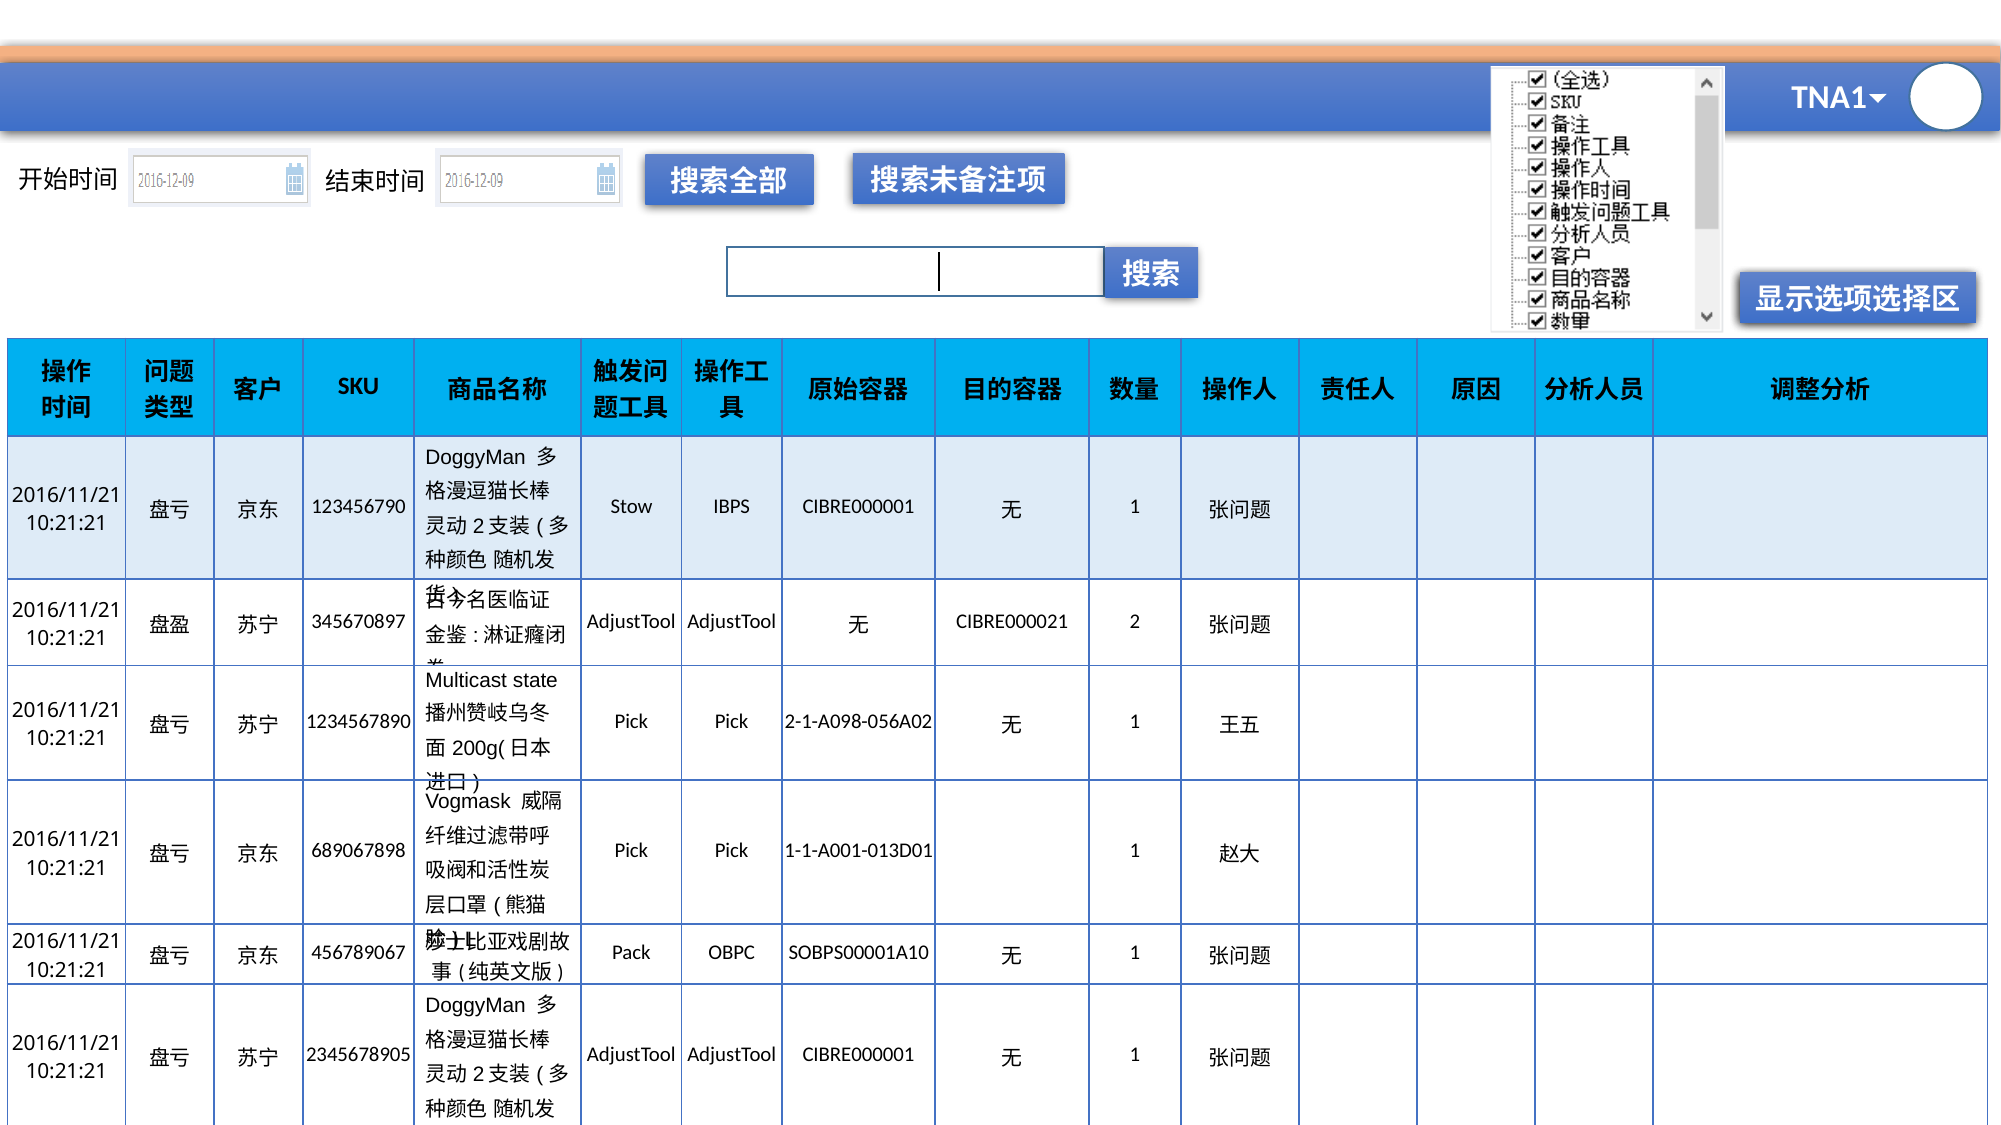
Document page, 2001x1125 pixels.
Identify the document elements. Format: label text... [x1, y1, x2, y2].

table_cell 1-1-A001-013D01 [783, 781, 934, 923]
table_cell 张问题 [1182, 985, 1298, 1125]
table_cell [1418, 925, 1534, 983]
table_cell OBPC [682, 925, 781, 983]
table_cell 无 [936, 925, 1088, 983]
table_cell 张问题 [1182, 437, 1298, 578]
table_cell 莎士比亚戏剧故事(纯英文版) [415, 925, 580, 983]
table_header 原因 [1418, 339, 1534, 435]
table_cell 2016/11/21 10:21:21 [8, 781, 125, 923]
table_header 触发问题工具 [582, 339, 681, 435]
table_cell 2016/11/21 10:21:21 [8, 666, 125, 779]
table_cell 盘亏 [126, 985, 213, 1125]
table_cell [1536, 580, 1652, 665]
table_header 客户 [215, 339, 302, 435]
table_cell 345670897 [304, 580, 413, 665]
table_cell [1300, 580, 1416, 665]
table_cell 无 [936, 985, 1088, 1125]
table_cell 盘盈 [126, 580, 213, 665]
table_cell Pick [582, 781, 681, 923]
table_cell 古今名医临证金鉴:淋证癃闭卷 [415, 580, 580, 665]
table_cell 2-1-A098-056A02 [783, 666, 934, 779]
table_cell CIBRE000001 [783, 985, 934, 1125]
table_header 原始容器 [783, 339, 934, 435]
table_header 责任人 [1300, 339, 1416, 435]
table_cell DoggyMan 多格漫逗猫长棒灵动2支装(多种颜色 随机发货) [415, 985, 580, 1125]
table_cell [1300, 925, 1416, 983]
table_cell [1654, 666, 1987, 779]
text_box 显示选项选择区 [1740, 272, 1976, 323]
table_cell [1418, 985, 1534, 1125]
text_box 搜索未备注项 [852, 153, 1065, 204]
table_cell 1 [1090, 985, 1180, 1125]
table_cell [1418, 580, 1534, 665]
table_cell [1300, 985, 1416, 1125]
table_cell [1654, 925, 1987, 983]
table_cell 2016/11/21 10:21:21 [8, 580, 125, 665]
table_cell [1536, 437, 1652, 578]
table_cell 张问题 [1182, 580, 1298, 665]
table_cell DoggyMan 多格漫逗猫长棒灵动2支装(多种颜色 随机发货) [415, 437, 580, 578]
table_cell [936, 781, 1088, 923]
table_cell 王五 [1182, 666, 1298, 779]
picture [128, 148, 311, 207]
table_cell SOBPS00001A10 [783, 925, 934, 983]
table_cell [1536, 666, 1652, 779]
table_cell Pick [682, 666, 781, 779]
table_cell 苏宁 [215, 985, 302, 1125]
table_cell 无 [936, 666, 1088, 779]
table_cell 盘亏 [126, 925, 213, 983]
text_box 搜索 [1105, 247, 1199, 298]
table_cell 无 [936, 437, 1088, 578]
table_cell [1418, 781, 1534, 923]
table_cell 456789067 [304, 925, 413, 983]
table_cell [1300, 666, 1416, 779]
table_cell 苏宁 [215, 580, 302, 665]
table_cell 1 [1090, 666, 1180, 779]
table_cell Pack [582, 925, 681, 983]
table_cell 689067898 [304, 781, 413, 923]
table_cell AdjustTool [682, 985, 781, 1125]
table_cell [1418, 666, 1534, 779]
table_cell 张问题 [1182, 925, 1298, 983]
table_cell IBPS [682, 437, 781, 578]
table_cell 2016/11/21 10:21:21 [8, 437, 125, 578]
table_header 分析人员 [1536, 339, 1652, 435]
table_cell Pick [582, 666, 681, 779]
table_header 数量 [1090, 339, 1180, 435]
table_cell CIBRE000001 [783, 437, 934, 578]
text_box 结束时间 [311, 158, 435, 203]
table_cell [1300, 781, 1416, 923]
table_cell [1536, 781, 1652, 923]
table_cell 无 [783, 580, 934, 665]
text_box 搜索全部 [645, 154, 814, 205]
table_cell 盘亏 [126, 781, 213, 923]
table_header 商品名称 [415, 339, 580, 435]
table_header 调整分析 [1654, 339, 1987, 435]
text_box 开始时间 [3, 155, 128, 201]
table_cell 1 [1090, 781, 1180, 923]
table_header 问题 类型 [126, 339, 213, 435]
table_cell 京东 [215, 781, 302, 923]
table_cell [1654, 985, 1987, 1125]
table_cell 京东 [215, 925, 302, 983]
table_cell 盘亏 [126, 666, 213, 779]
table_header 操作人 [1182, 339, 1298, 435]
table_cell 京东 [215, 437, 302, 578]
table_cell Multicast state播州赞岐乌冬面200g(日本进口) [415, 666, 580, 779]
table_cell [1654, 781, 1987, 923]
table_cell Pick [682, 781, 781, 923]
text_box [1490, 66, 1725, 336]
table_header 操作工具 [682, 339, 781, 435]
table_header 操作 时间 [8, 339, 125, 435]
table_cell 赵大 [1182, 781, 1298, 923]
table_cell CIBRE000021 [936, 580, 1088, 665]
table_header SKU [304, 339, 413, 435]
table_cell [1536, 925, 1652, 983]
table_cell AdjustTool [682, 580, 781, 665]
table_cell 123456790 [304, 437, 413, 578]
table_cell 盘亏 [126, 437, 213, 578]
table_cell AdjustTool [582, 985, 681, 1125]
table_cell AdjustTool [582, 580, 681, 665]
table_cell [1654, 580, 1987, 665]
table_header 目的容器 [936, 339, 1088, 435]
table_cell 苏宁 [215, 666, 302, 779]
table_cell 2345678905 [304, 985, 413, 1125]
table_cell Vogmask 威隔 纤维过滤带呼吸阀和活性炭层口罩(熊猫脸) L [415, 781, 580, 923]
table_cell [1300, 437, 1416, 578]
table_cell 1 [1090, 437, 1180, 578]
picture [435, 148, 623, 207]
table_cell [1654, 437, 1987, 578]
table_cell 1 [1090, 925, 1180, 983]
table_cell 2016/11/21 10:21:21 [8, 925, 125, 983]
text_box [726, 246, 1100, 297]
table_cell [1418, 437, 1534, 578]
table_cell [1536, 985, 1652, 1125]
table_cell 2016/11/21 10:21:21 [8, 985, 125, 1125]
table_cell 2 [1090, 580, 1180, 665]
table_cell Stow [582, 437, 681, 578]
table_cell 1234567890 [304, 666, 413, 779]
